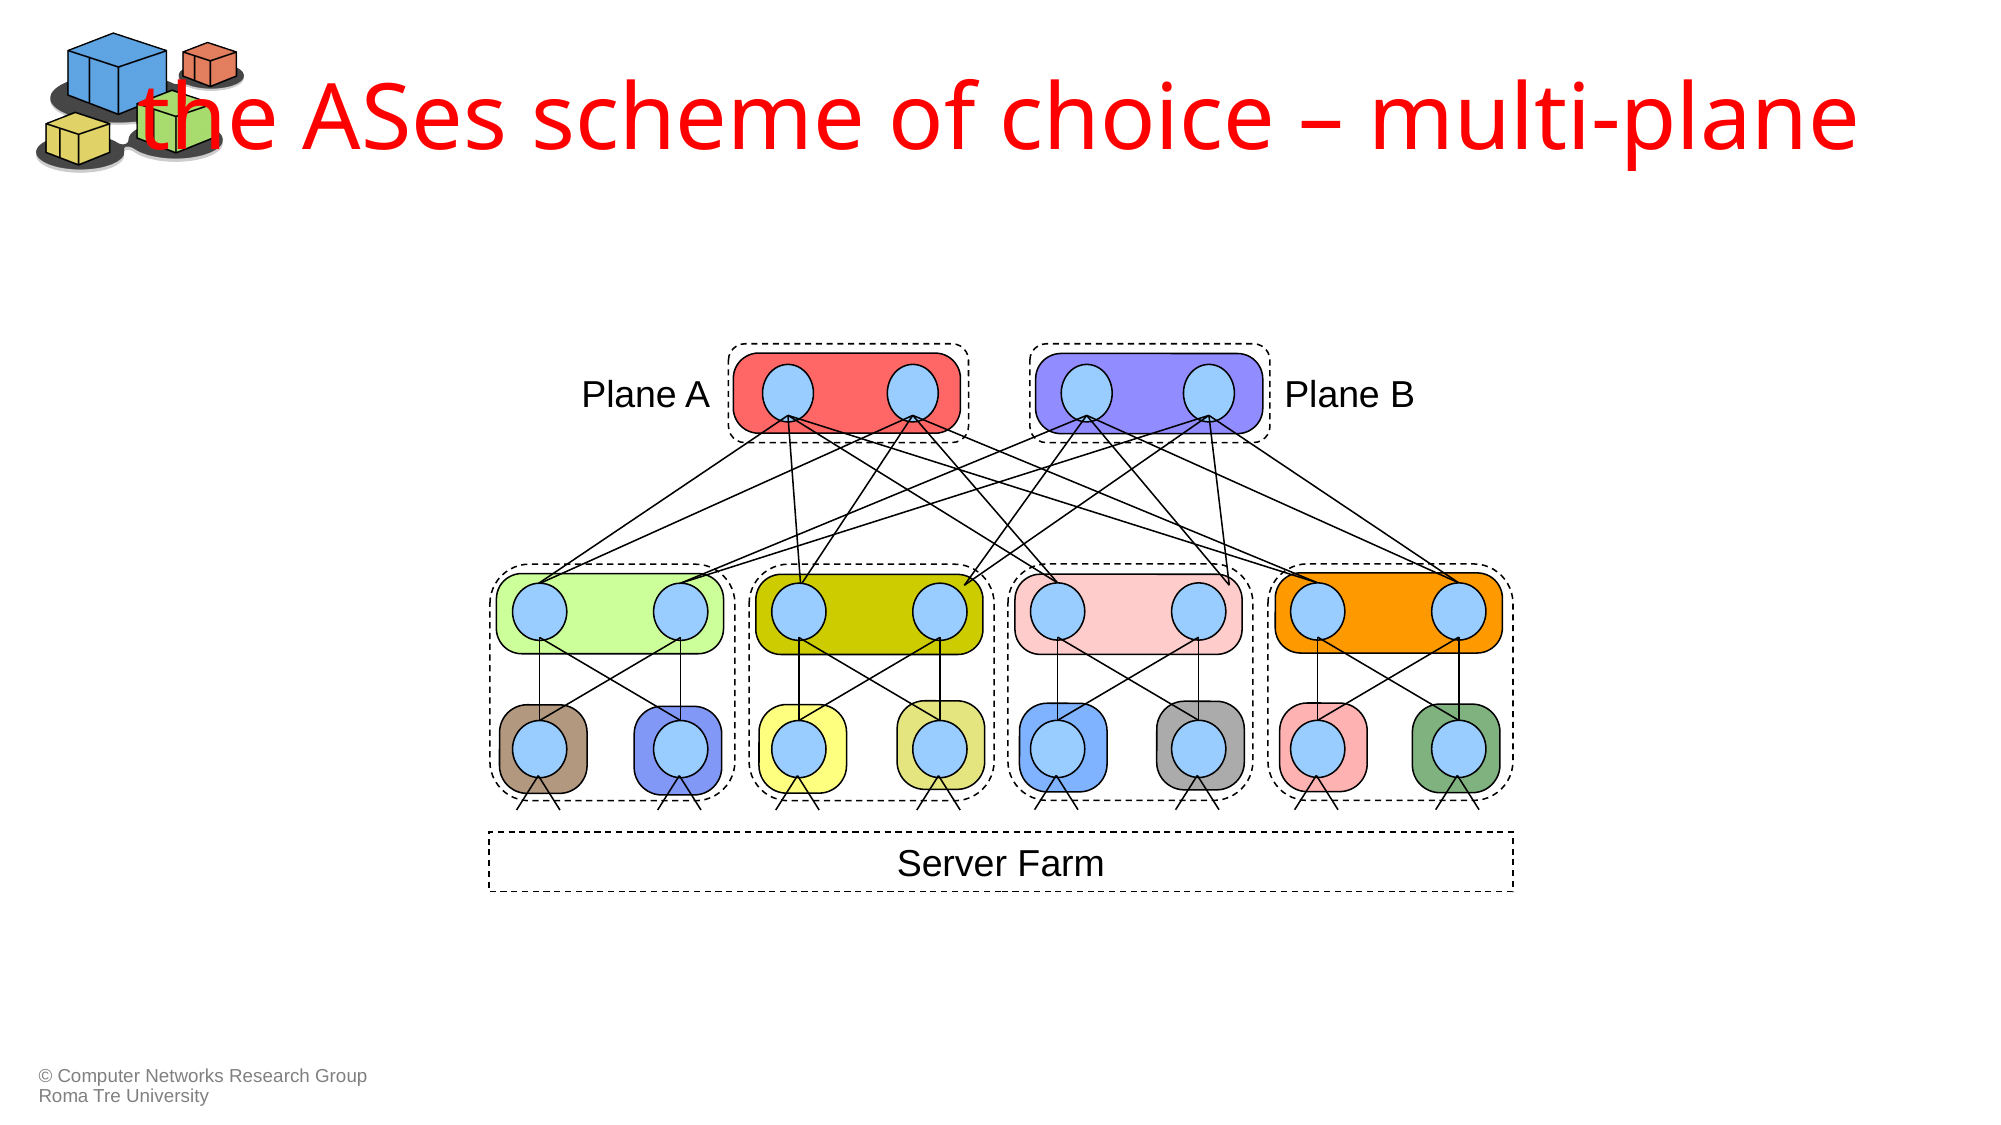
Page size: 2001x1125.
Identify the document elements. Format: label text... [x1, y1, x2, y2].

text_box [726, 341, 971, 418]
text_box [748, 563, 995, 811]
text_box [1086, 421, 1459, 584]
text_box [1007, 563, 1254, 810]
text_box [489, 563, 736, 811]
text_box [964, 421, 1084, 586]
text_box [1027, 341, 1271, 418]
title the ASes scheme of choice – multi-plane [99, 19, 1900, 207]
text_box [1267, 563, 1514, 810]
picture [36, 32, 99, 173]
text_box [535, 421, 913, 586]
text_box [913, 421, 963, 562]
text_box Server Farm [489, 831, 1513, 892]
text_box Plane B [1269, 362, 1431, 419]
text_box Plane A [566, 362, 725, 419]
